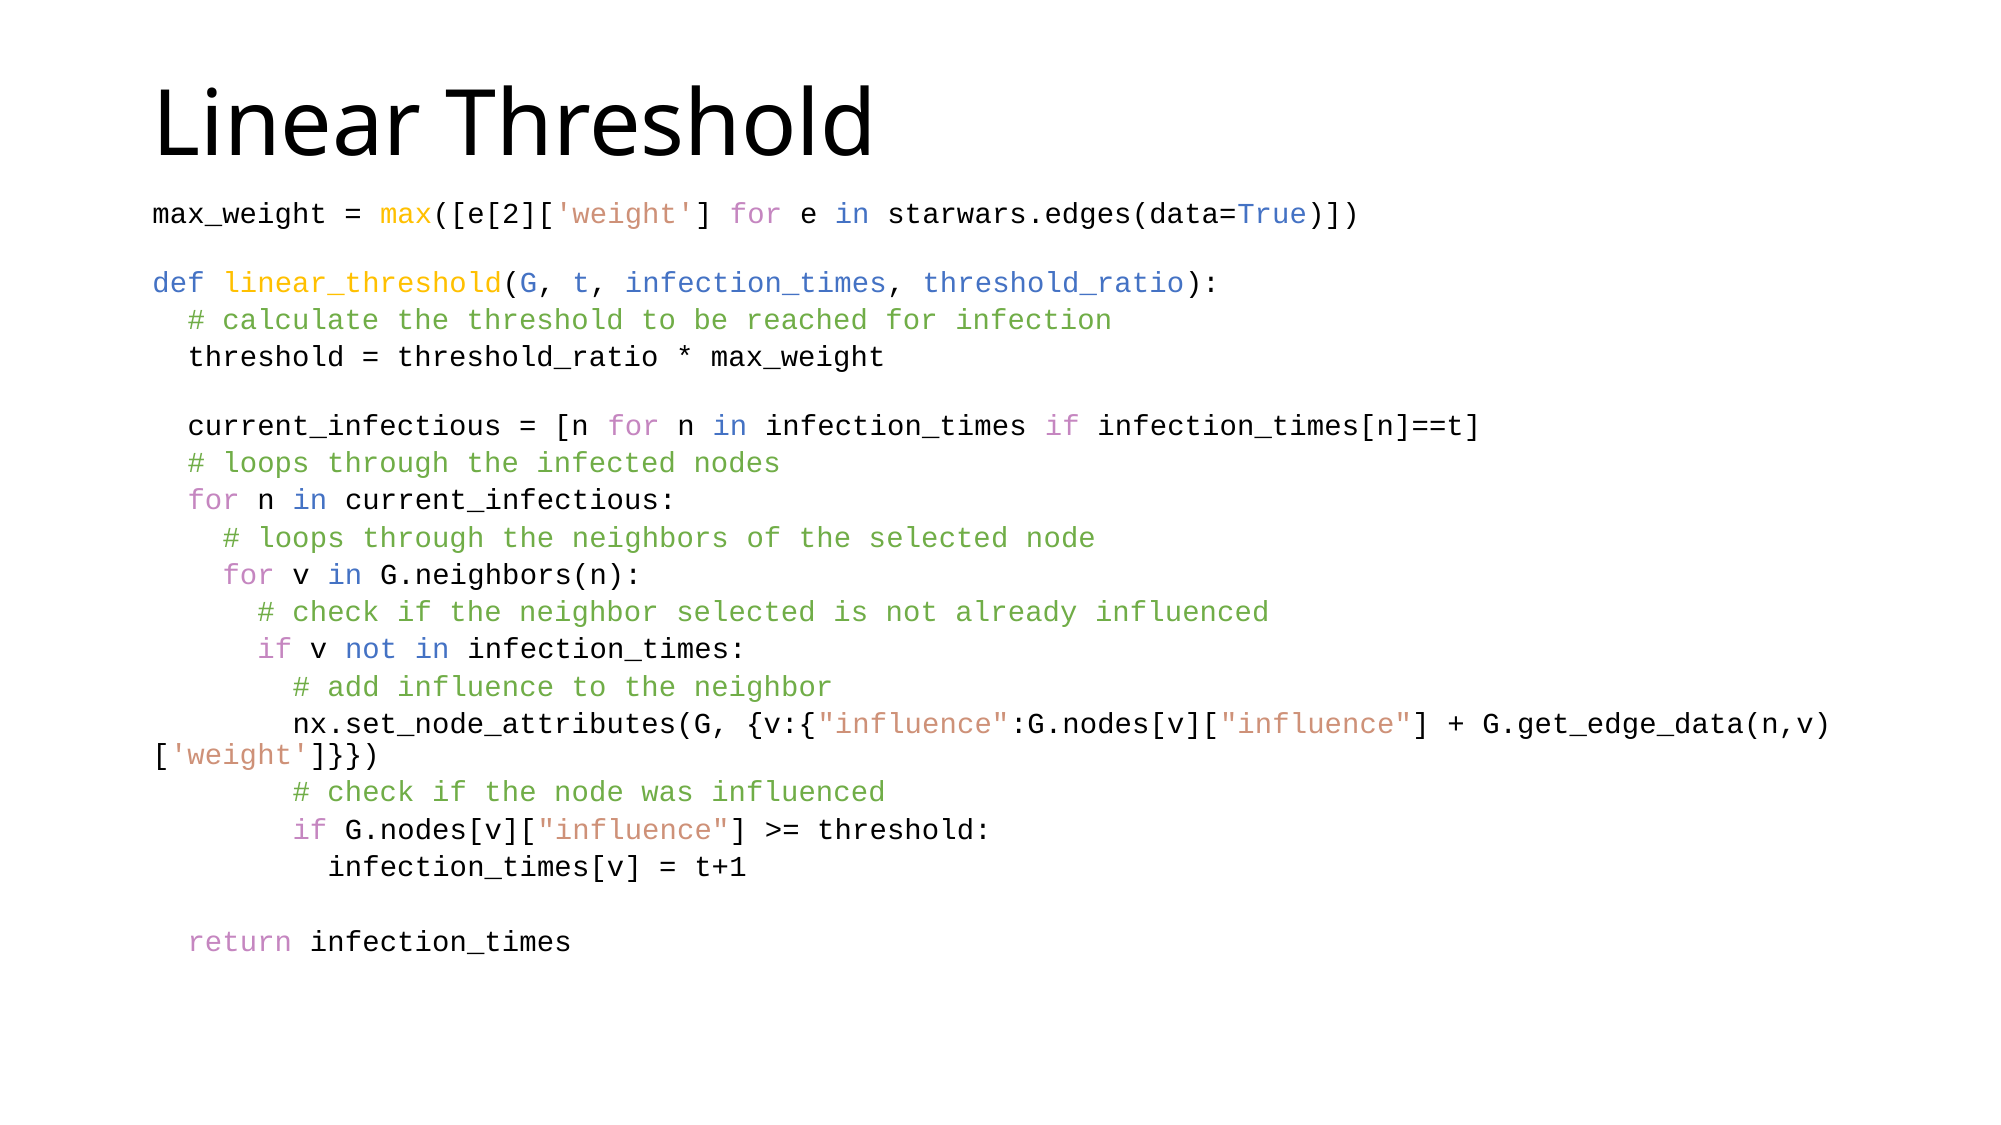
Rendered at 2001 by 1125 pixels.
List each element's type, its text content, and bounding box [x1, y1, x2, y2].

title Linear Threshold [137, 59, 1863, 191]
list max_weight = max([e[2]['weight'] for e in starwars.edges(data=True)]) def linear_threshold(G, t, infection_times, threshold_ratio): # calculate the threshold to be reached for infection threshold = threshold_ratio * max_weight current_infectious = [n for n in infection_times if infection_times[n]==t] # loops through the infected nodes for n in current_infectious: # loops through the neighbors of the selected node for v in G.neighbors(n): # check if the neighbor selected is not already influenced if v not in infection_times: # add influence to the neighbor nx.set_node_attributes(G, {v:{"influence":G.nodes[v]["influence"] + G.get_edge_data(n,v)['weight']}}) # check if the node was influenced if G.nodes[v]["influence"] >= threshold: infection_times[v] = t+1 return infection_times [137, 191, 1863, 1014]
